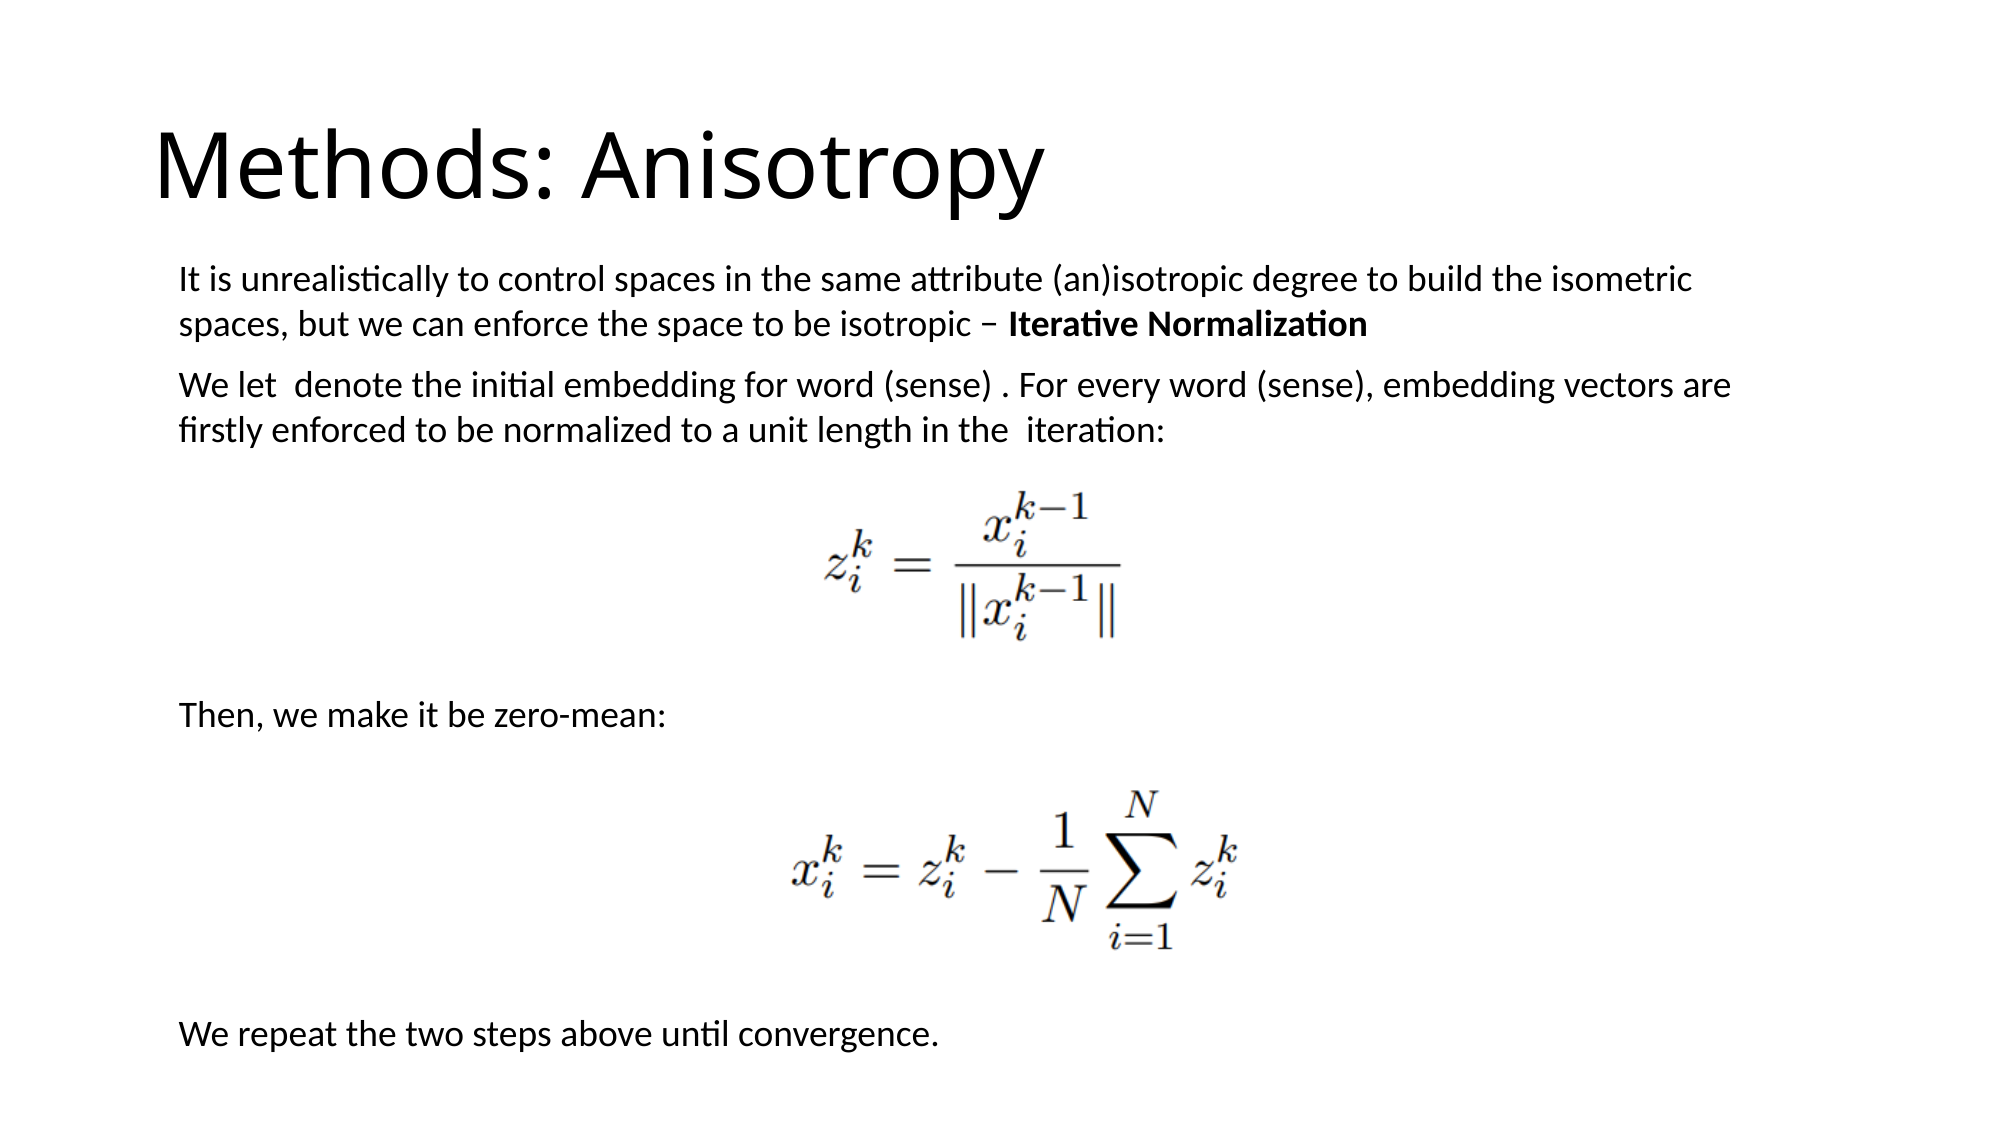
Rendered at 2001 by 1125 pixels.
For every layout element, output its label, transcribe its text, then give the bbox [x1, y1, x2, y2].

text_box We repeat the two steps above until convergence. [163, 1001, 1214, 1062]
text_box It is unrealistically to control spaces in the same attribute (an)isotropic degree to build the isometric spaces, but we can enforce the space to be isotropic − Iterative Normalization [163, 247, 1811, 352]
text_box Then, we make it be zero-mean: [164, 682, 1558, 743]
title Methods: Anisotropy [137, 59, 1876, 278]
picture [757, 772, 1292, 965]
picture [782, 462, 1192, 680]
